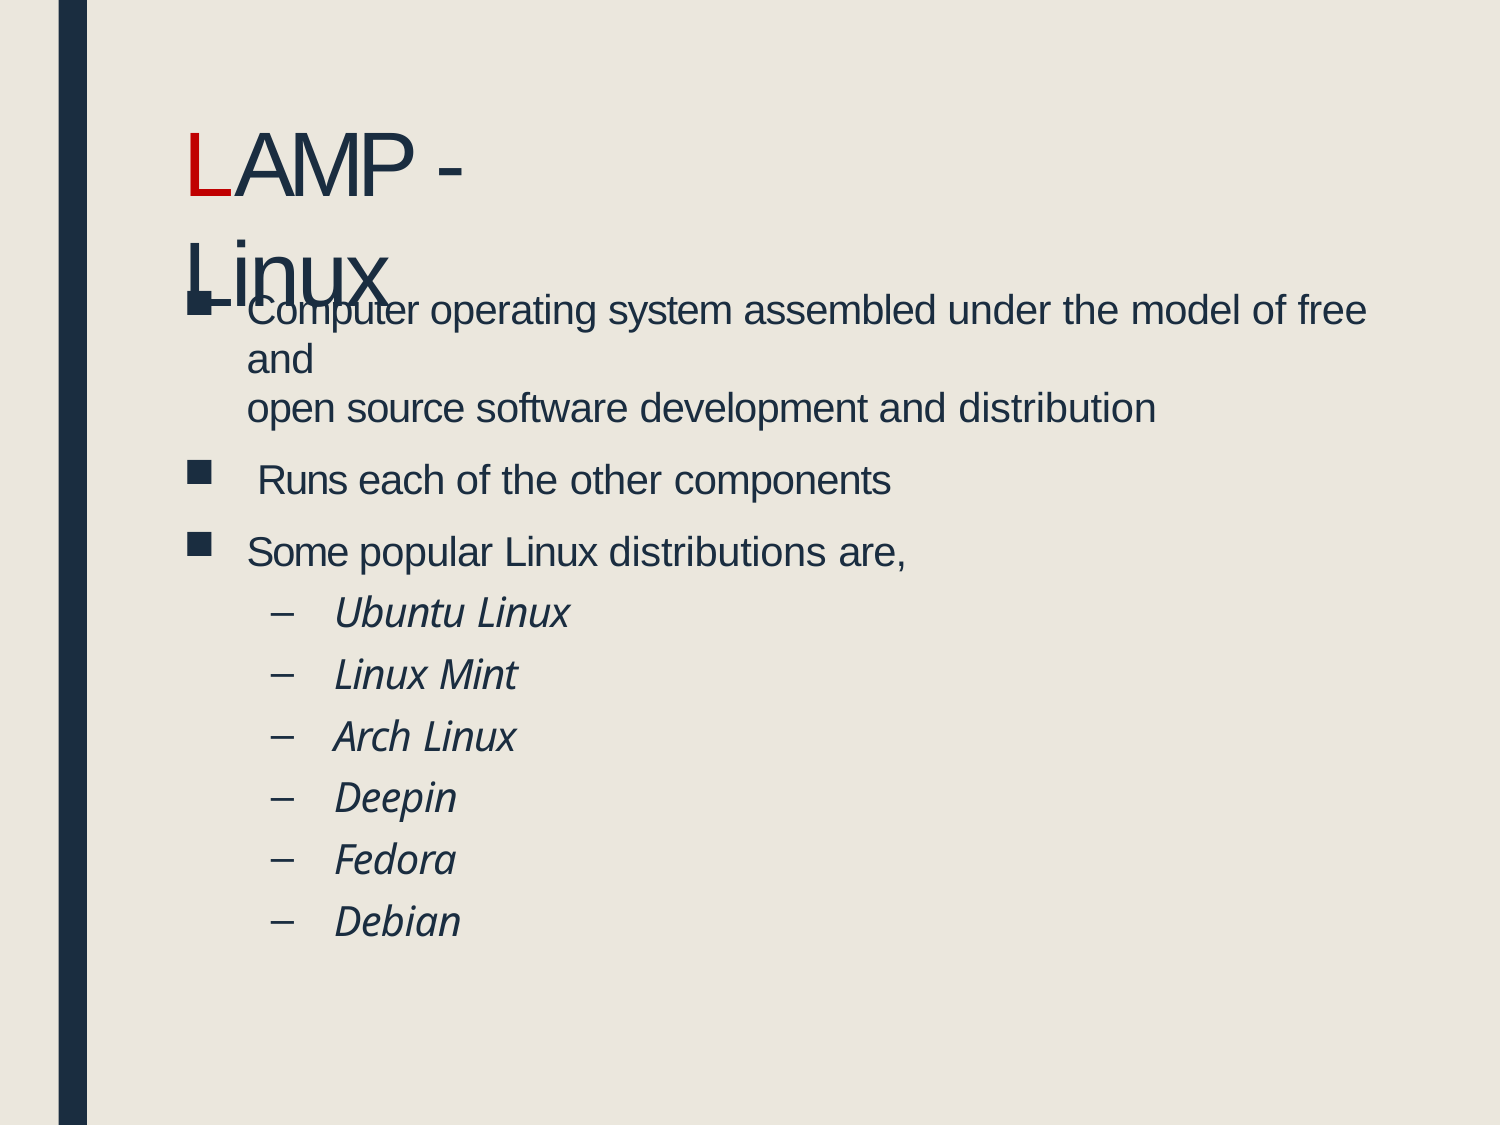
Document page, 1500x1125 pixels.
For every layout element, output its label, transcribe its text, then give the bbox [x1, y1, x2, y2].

text_box Computer operating system assembled under the model of free and open source software development and distribution Runs each of the other components Some popular Linux distributions are, Ubuntu Linux Linux Mint Arch Linux Deepin Fedora Debian [181, 282, 1437, 945]
title LAMP - Linux [181, 102, 679, 282]
